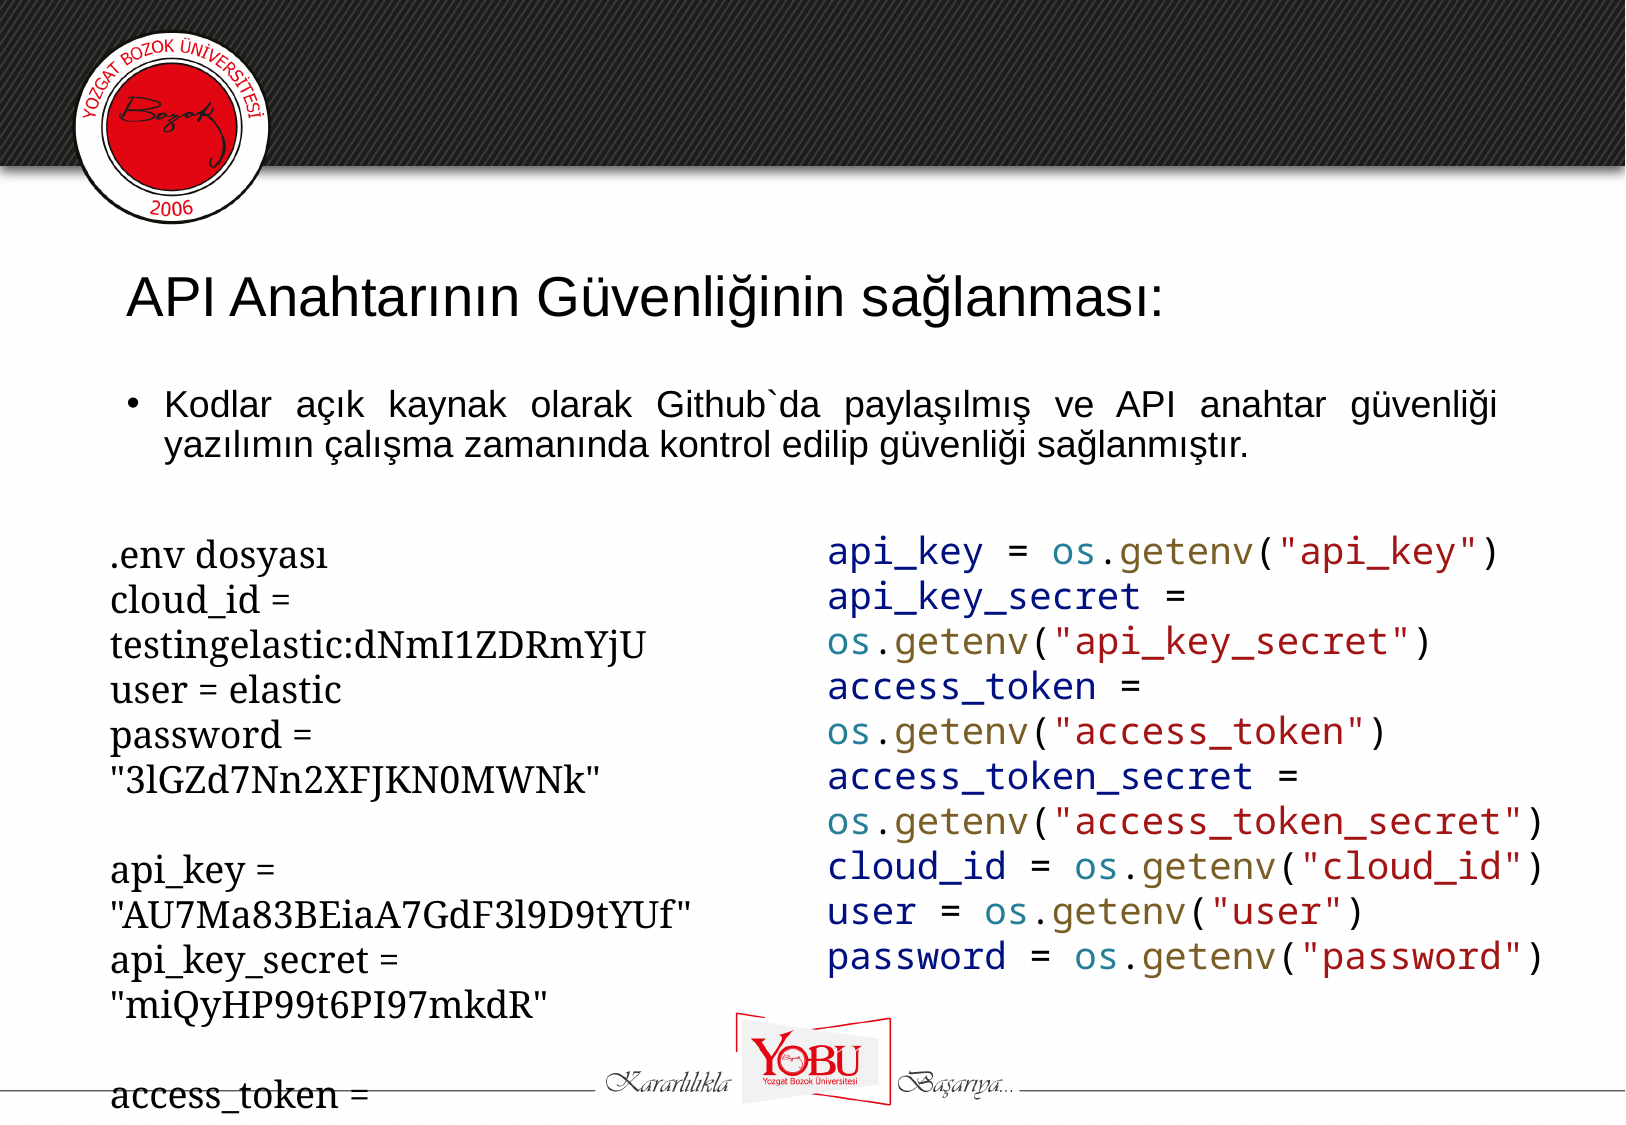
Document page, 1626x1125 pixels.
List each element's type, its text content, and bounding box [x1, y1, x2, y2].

list Kodlar açık kaynak olarak Github`da paylaşılmış ve API anahtar güvenliği yazılımın çalışma zamanında kontrol edilip güvenliği sağlanmıştır. [111, 377, 1514, 523]
text_box .env dosyası cloud_id = testingelastic:dNmI1ZDRmYjU user = elastic password = "3lGZd7Nn2XFJKN0MWNk" api_key = "AU7Ma83BEiaA7GdF3l9D9tYUf" api_key_secret = "miQyHP99t6PI97mkdR" access_token = "13749Ftsn2E12I9VWtD8c" access_token_secret = "XwIdaxdVIZCziEs" [95, 523, 812, 1125]
title API Anahtarının Güvenliğinin sağlanması: [111, 249, 1514, 348]
picture [0, 0, 1626, 1125]
text_box api_key = os.getenv("api_key") api_key_secret = os.getenv("api_key_secret") access_token = os.getenv("access_token") access_token_secret = os.getenv("access_token_secret") cloud_id = os.getenv("cloud_id") user = os.getenv("user") password = os.getenv("password") [812, 519, 1625, 985]
